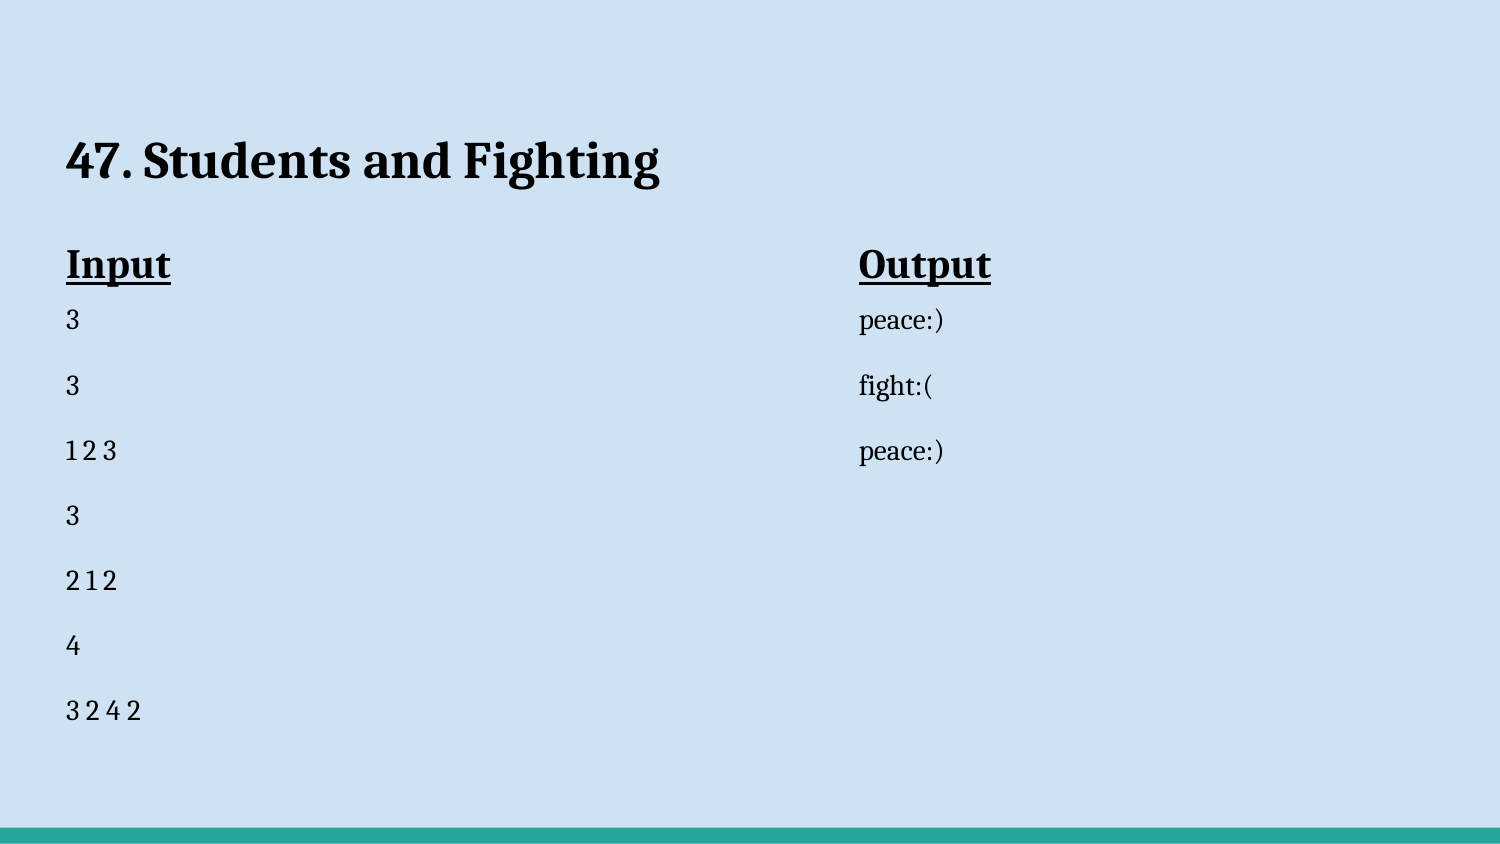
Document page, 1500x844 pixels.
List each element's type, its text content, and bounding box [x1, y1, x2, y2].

title 47. Students and Fighting [51, 72, 1449, 174]
list Input 3 3 1 2 3 3 2 1 2 4 3 2 4 2 [51, 192, 635, 750]
list Output peace:) fight:( peace:) [843, 192, 1449, 750]
